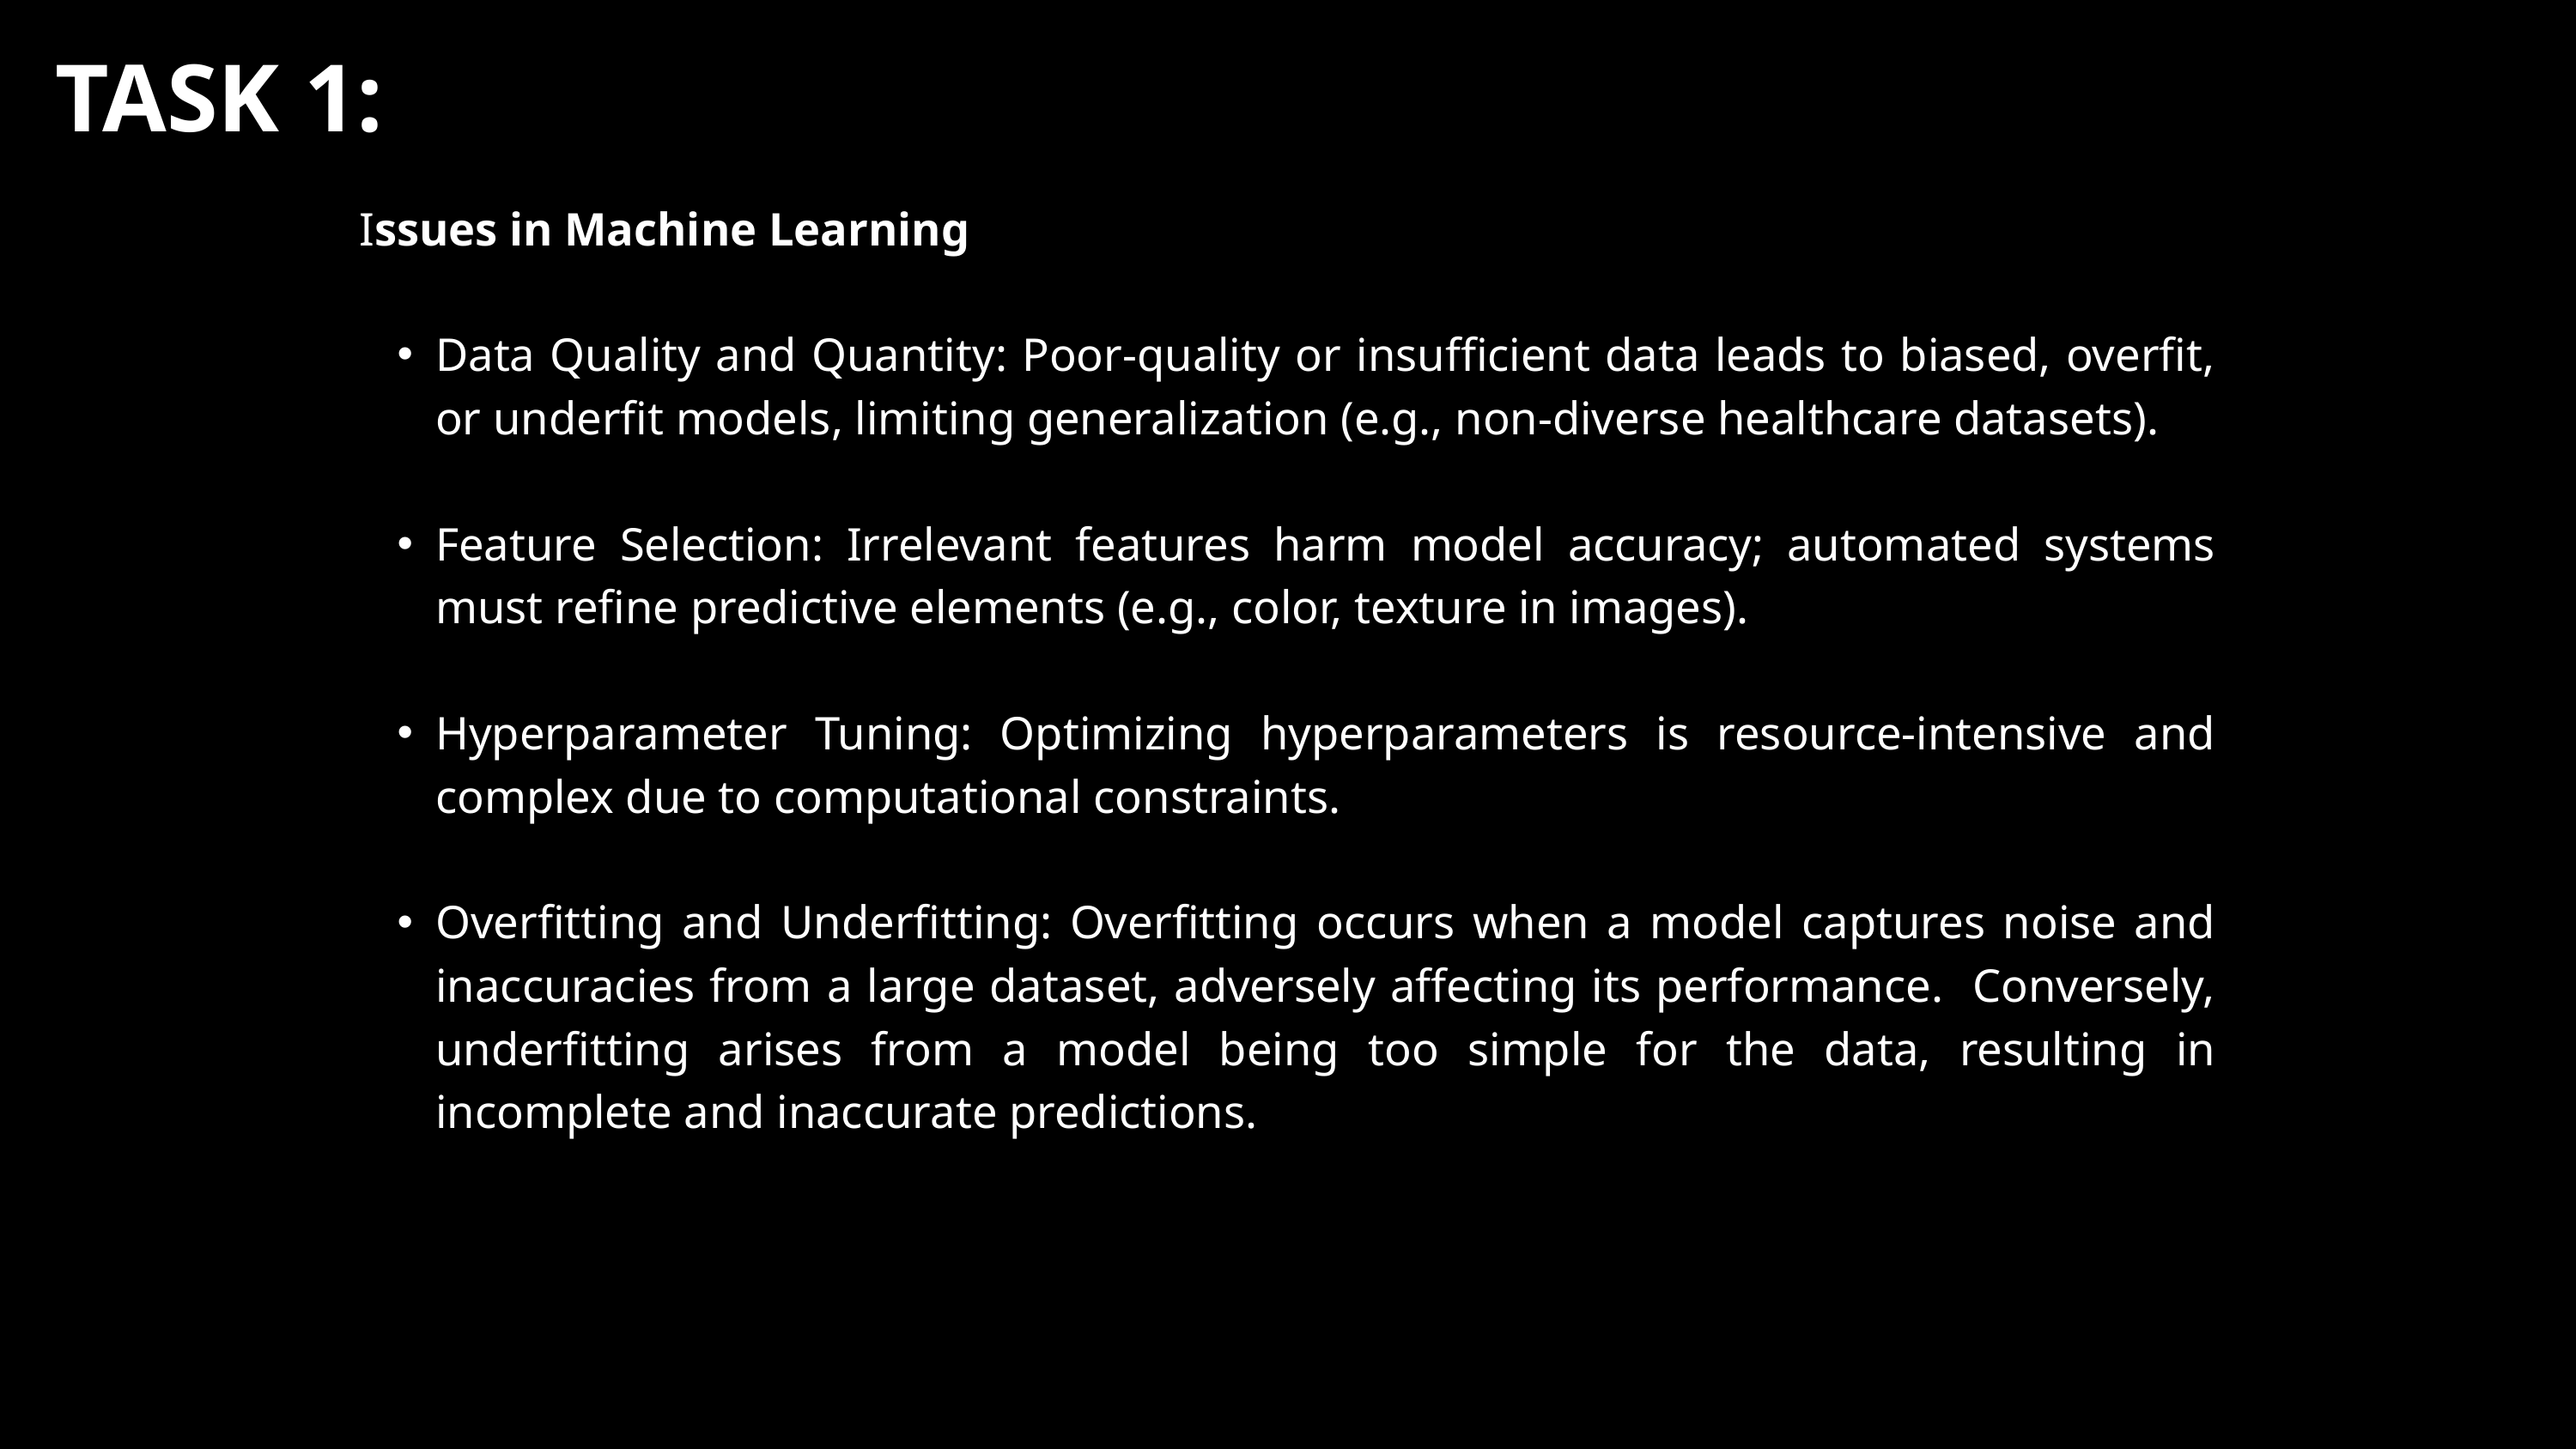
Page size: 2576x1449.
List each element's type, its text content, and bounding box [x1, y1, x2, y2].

text_box TASK 1: [52, 20, 387, 150]
text_box Issues in Machine Learning Data Quality and Quantity: Poor-quality or insufficient data leads to biased, overfit, or underfit models, limiting generalization (e.g., non-diverse healthcare datasets). Feature Selection: Irrelevant features harm model accuracy; automated systems must refine predictive elements (e.g., color, texture in images). Hyperparameter Tuning: Optimizing hyperparameters is resource-intensive and complex due to computational constraints. Overfitting and Underfitting: Overfitting occurs when a model captures noise and inaccuracies from a large dataset, adversely affecting its performance. Conversely, underfitting arises from a model being too simple for the data, resulting in incomplete and inaccurate predictions. [359, 191, 2217, 1201]
